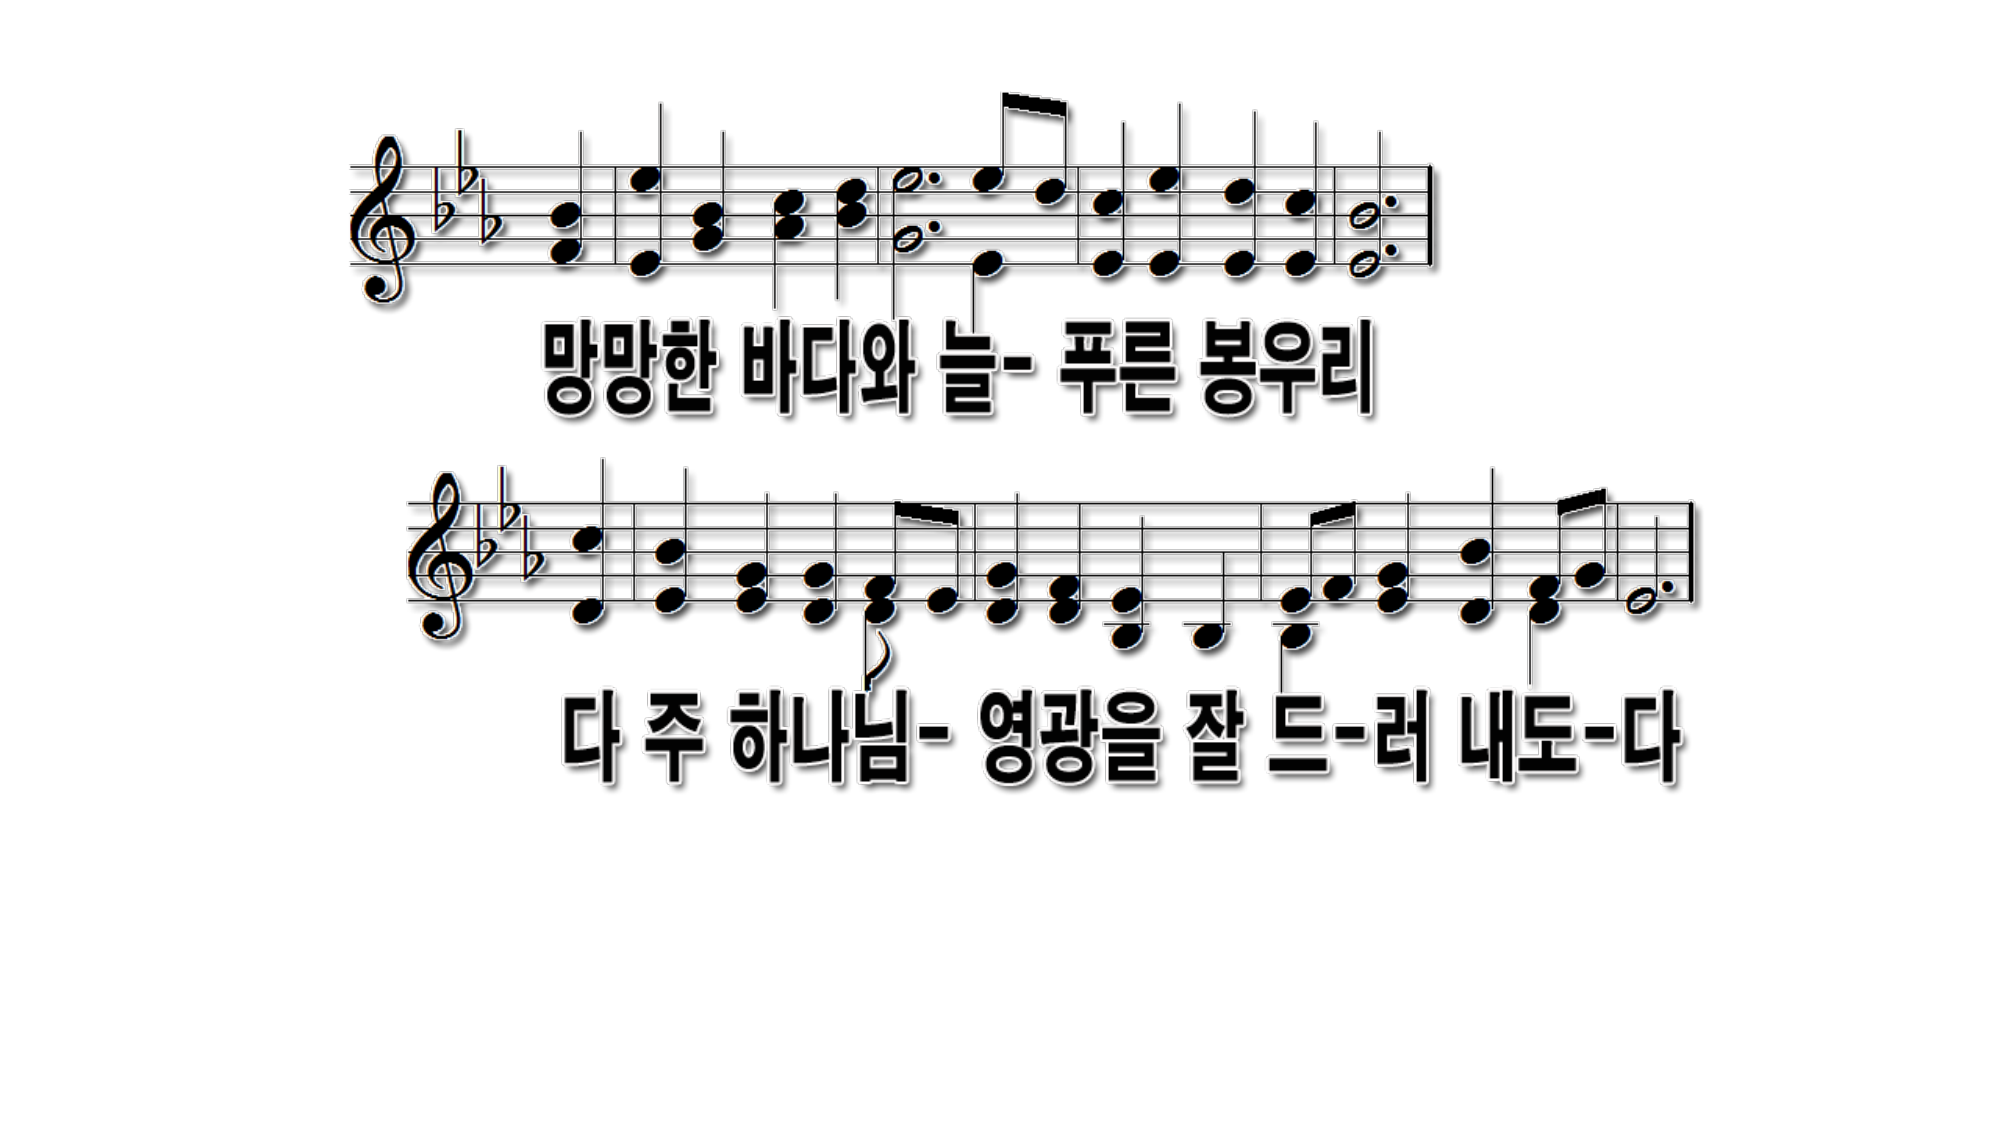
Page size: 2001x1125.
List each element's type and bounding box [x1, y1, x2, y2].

picture [249, 0, 1750, 835]
